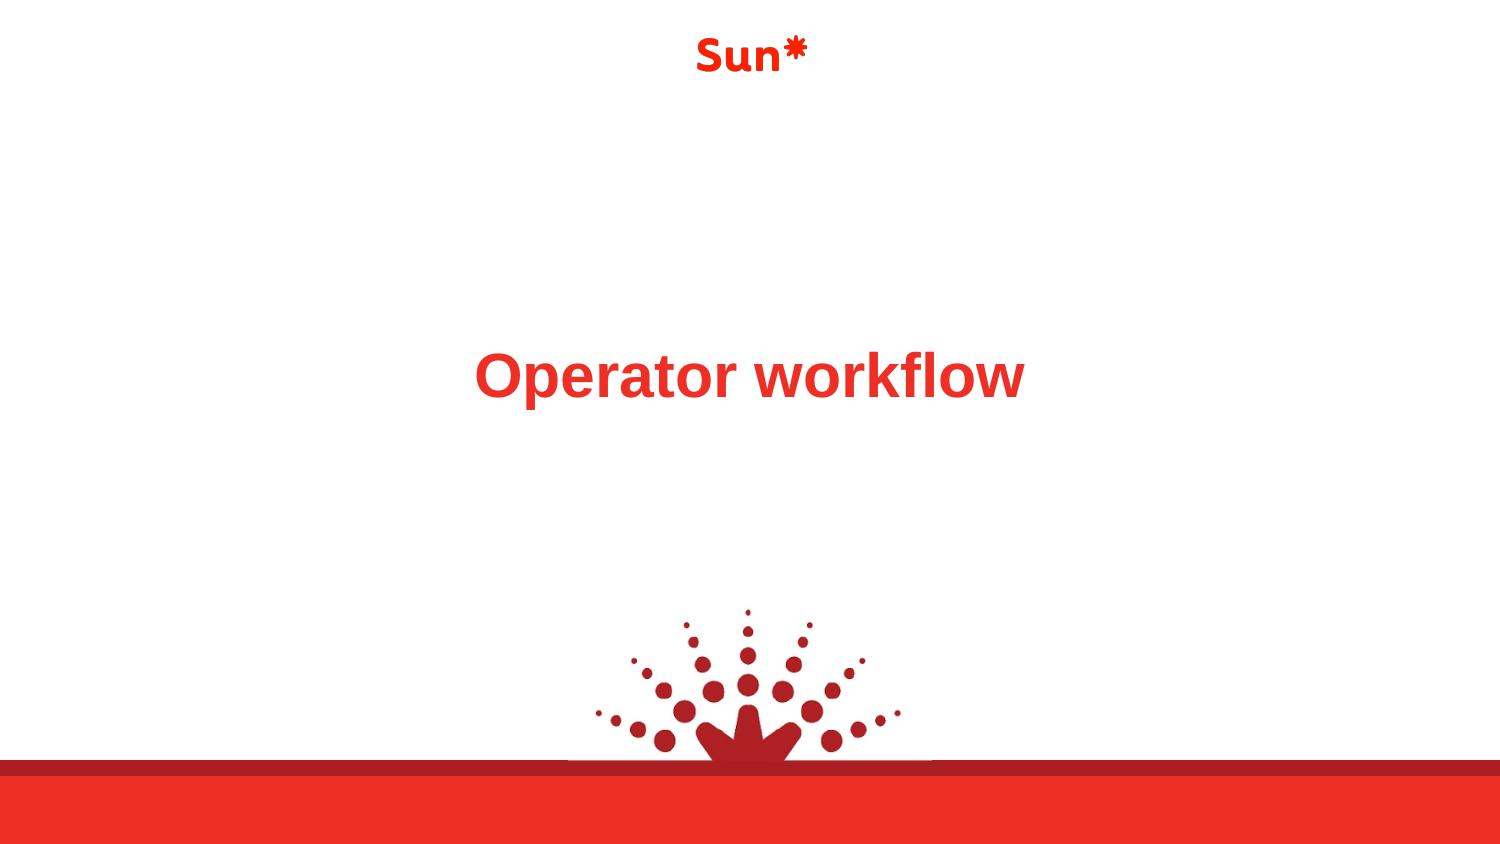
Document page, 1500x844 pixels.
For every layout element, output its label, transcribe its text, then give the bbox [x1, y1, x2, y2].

picture [568, 575, 932, 761]
picture [692, 25, 808, 83]
text_box Operator workflow [0, 251, 1500, 455]
